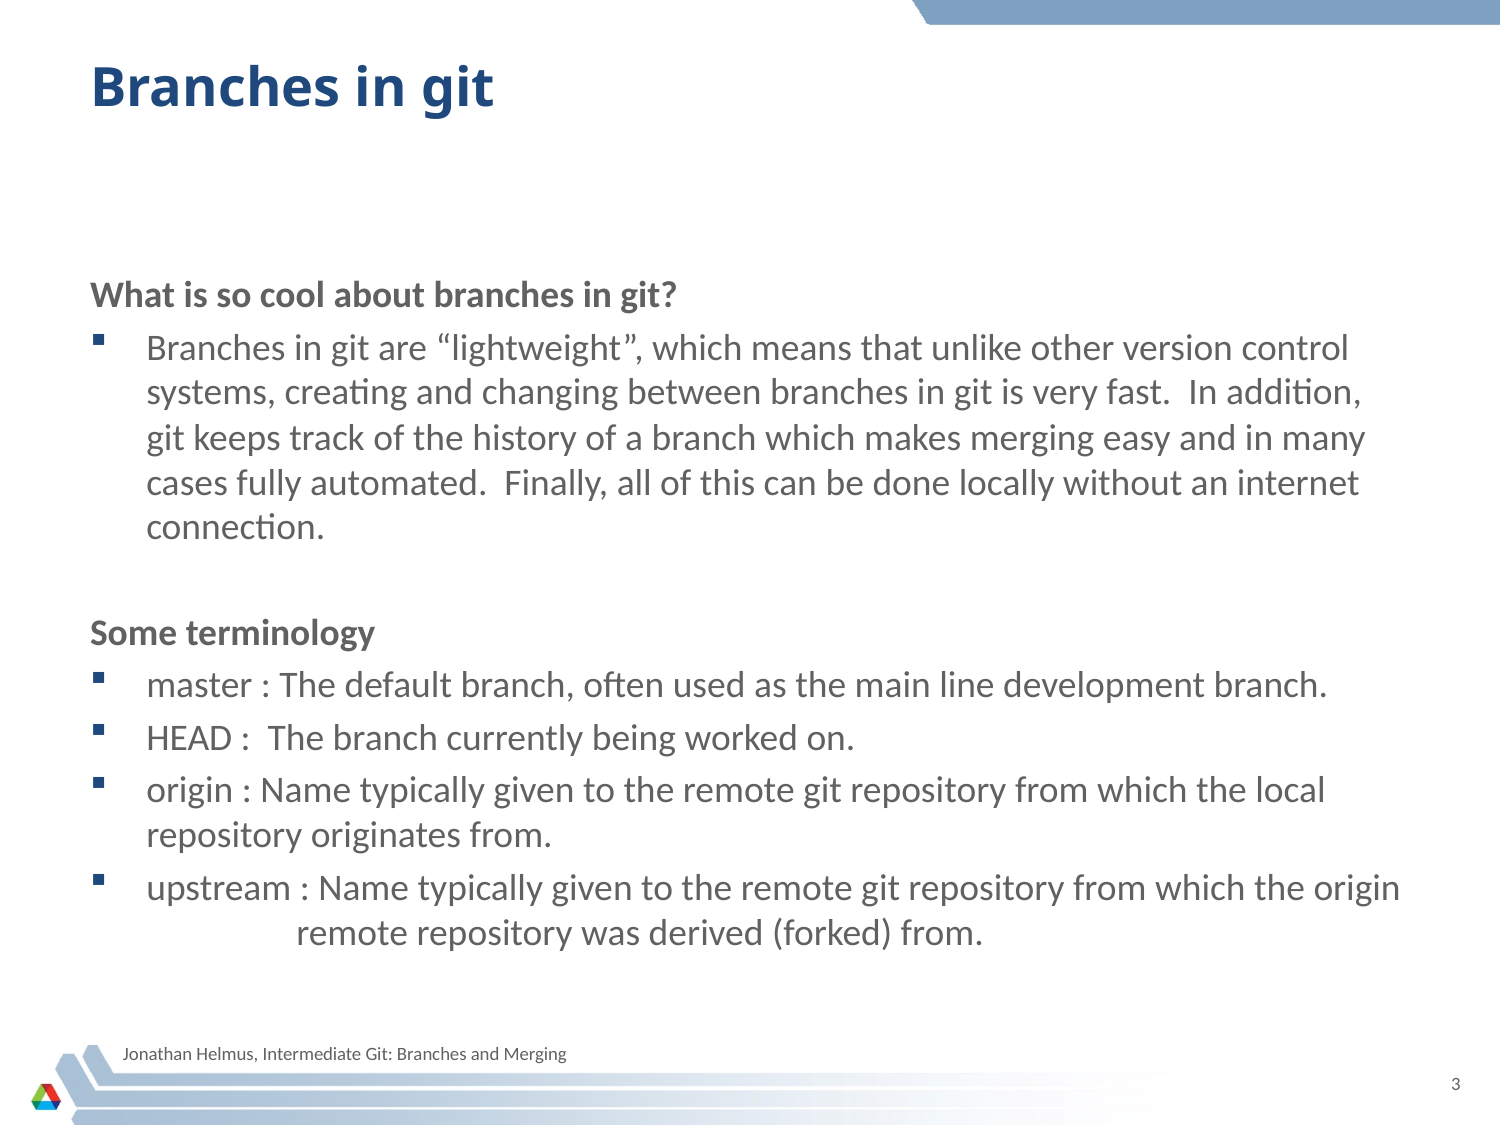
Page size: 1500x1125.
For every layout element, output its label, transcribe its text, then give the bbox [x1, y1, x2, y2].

slide_number 3 [1412, 1064, 1476, 1125]
picture [0, 1037, 1500, 1125]
picture [0, 0, 1500, 26]
title Branches in git [74, 44, 1426, 233]
footer Jonathan Helmus, Intermediate Git: Branches and Merging [107, 1034, 1083, 1073]
list What is so cool about branches in git? Branches in git are “lightweight”, which means that unlike other version control systems, creating and changing between branches in git is very fast. In addition, git keeps track of the history of a branch which makes merging easy and in many cases fully automated. Finally, all of this can be done locally without an internet connection. Some terminology master : The default branch, often used as the main line development branch. HEAD : The branch currently being worked on. origin : Name typically given to the remote git repository from which the local repository originates from. upstream : Name typically given to the remote git repository from which the origin remote repository was derived (forked) from. [74, 262, 1426, 1006]
